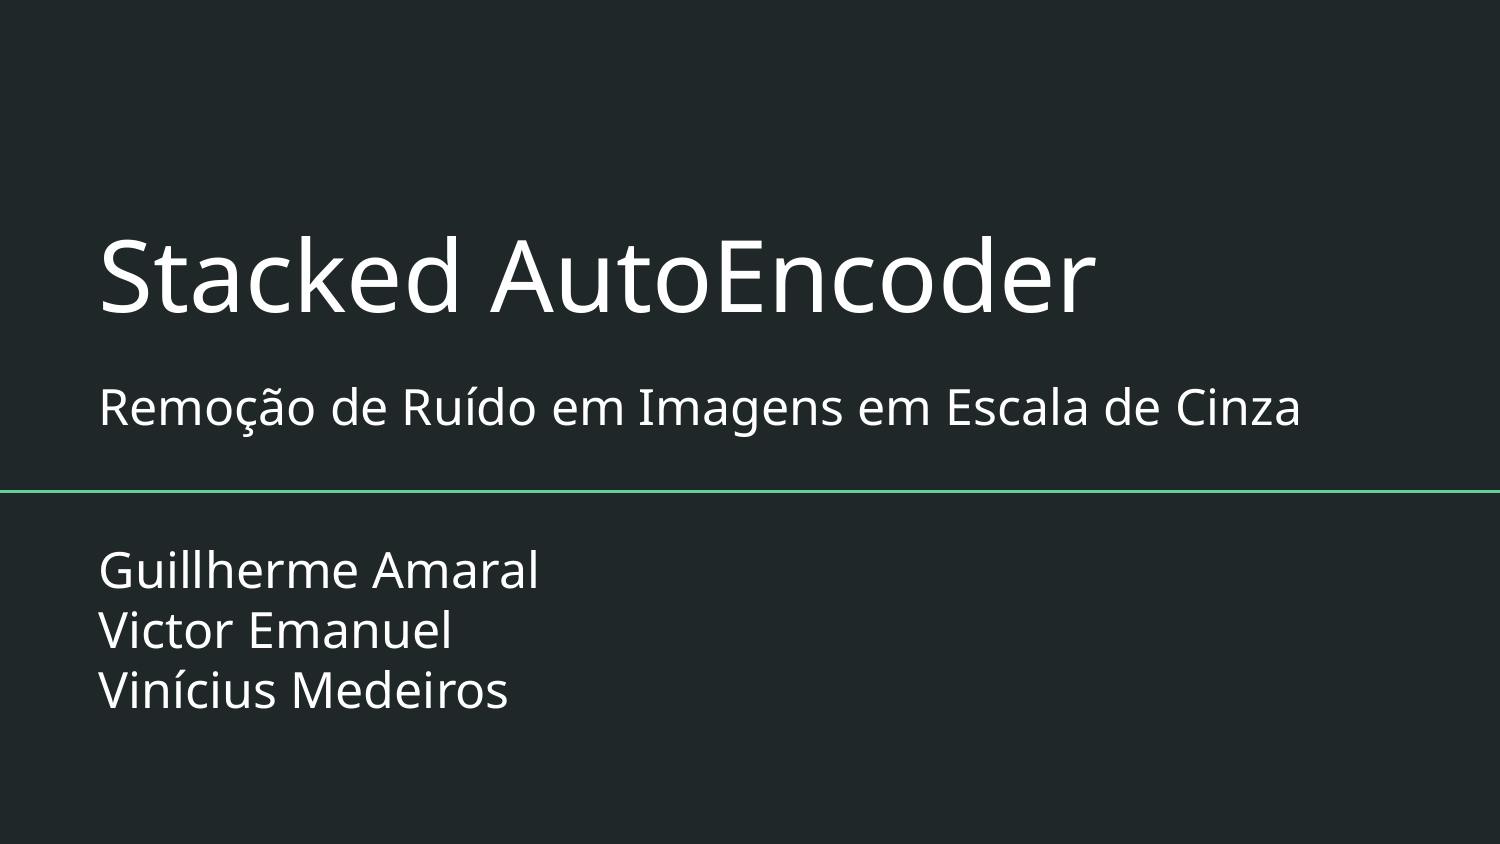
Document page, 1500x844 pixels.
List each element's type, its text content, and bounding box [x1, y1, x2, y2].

title Stacked AutoEncoder [83, 193, 1417, 348]
subtitle Guillherme Amaral Victor Emanuel Vinícius Medeiros [83, 523, 1417, 748]
subtitle Remoção de Ruído em Imagens em Escala de Cinza [83, 359, 1417, 464]
